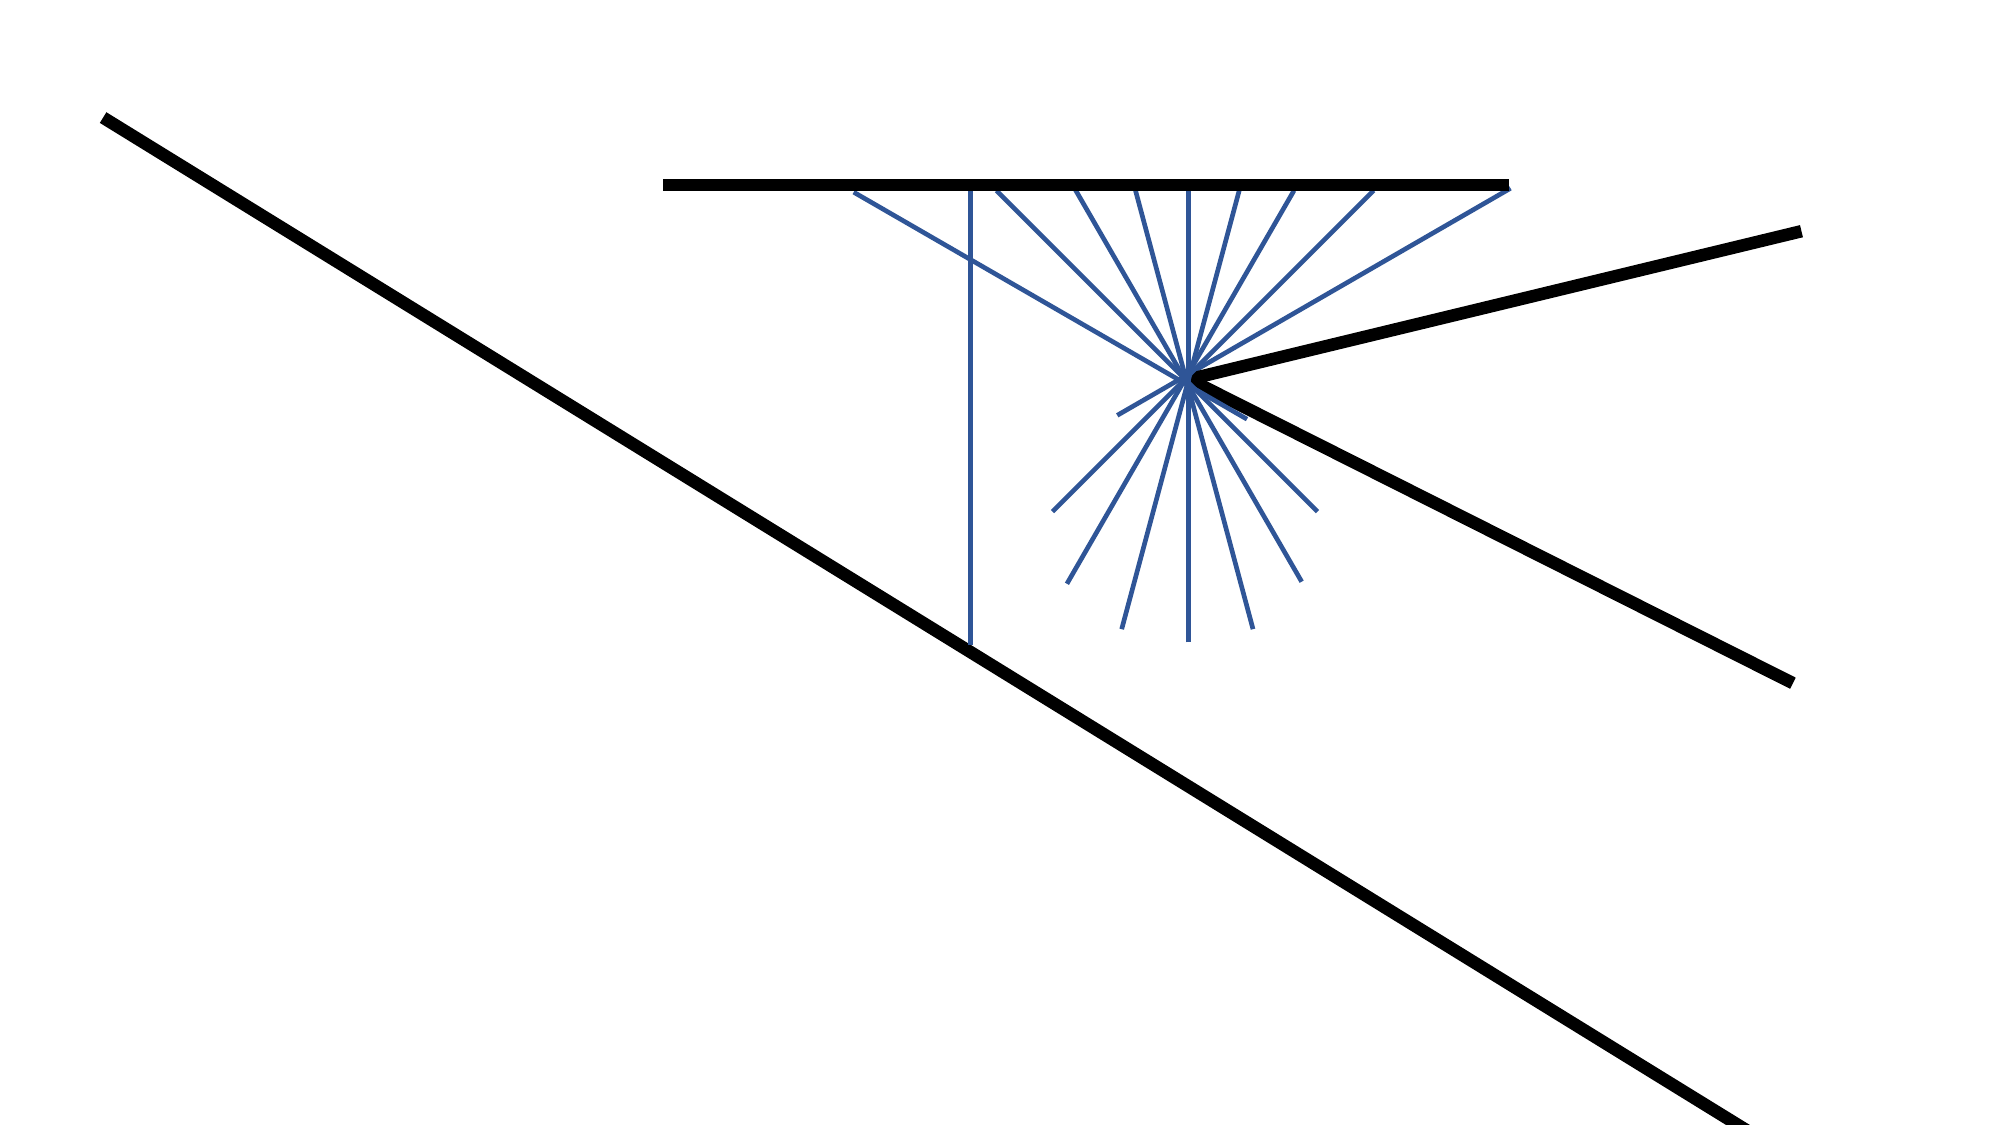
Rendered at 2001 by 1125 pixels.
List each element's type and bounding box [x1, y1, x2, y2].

text_box [1167, 524, 1386, 529]
text_box [853, 192, 1247, 420]
text_box [1167, 271, 1385, 499]
text_box [773, 303, 1167, 532]
text_box [103, 117, 1855, 1125]
text_box [1354, 237, 1410, 465]
text_box [1167, 237, 1354, 465]
text_box [1167, 296, 1391, 524]
